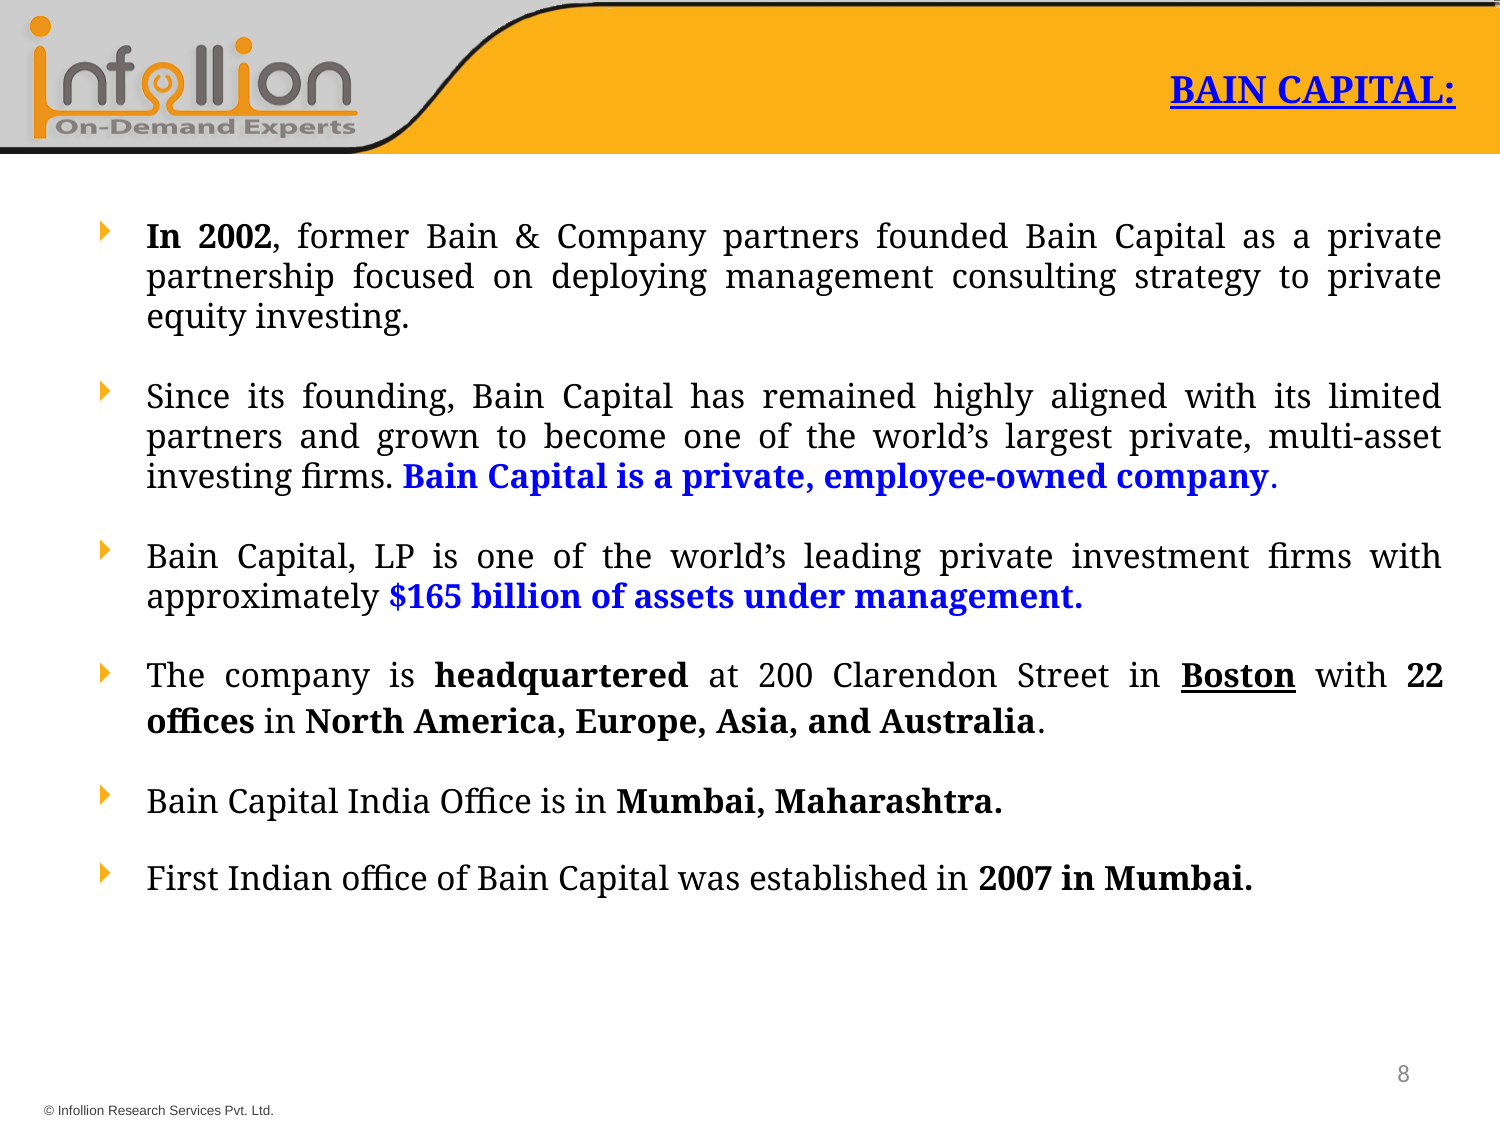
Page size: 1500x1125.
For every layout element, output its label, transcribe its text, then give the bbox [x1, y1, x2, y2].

slide_number 8 [1074, 1042, 1425, 1103]
title BAIN CAPITAL: [560, 44, 1471, 138]
list In 2002, former Bain & Company partners founded Bain Capital as a private partnership focused on deploying management consulting strategy to private equity investing. Since its founding, Bain Capital has remained highly aligned with its limited partners and grown to become one of the world’s largest private, multi-asset investing firms. Bain Capital is a private, employee-owned company. Bain Capital, LP is one of the world’s leading private investment firms with approximately $165 billion of assets under management. The company is headquartered at 200 Clarendon Street in Boston with 22 offices in North America, Europe, Asia, and Australia. Bain Capital India Office is in Mumbai, Maharashtra. First Indian office of Bain Capital was established in 2007 in Mumbai. [74, 207, 1460, 1006]
picture [0, 0, 1500, 154]
